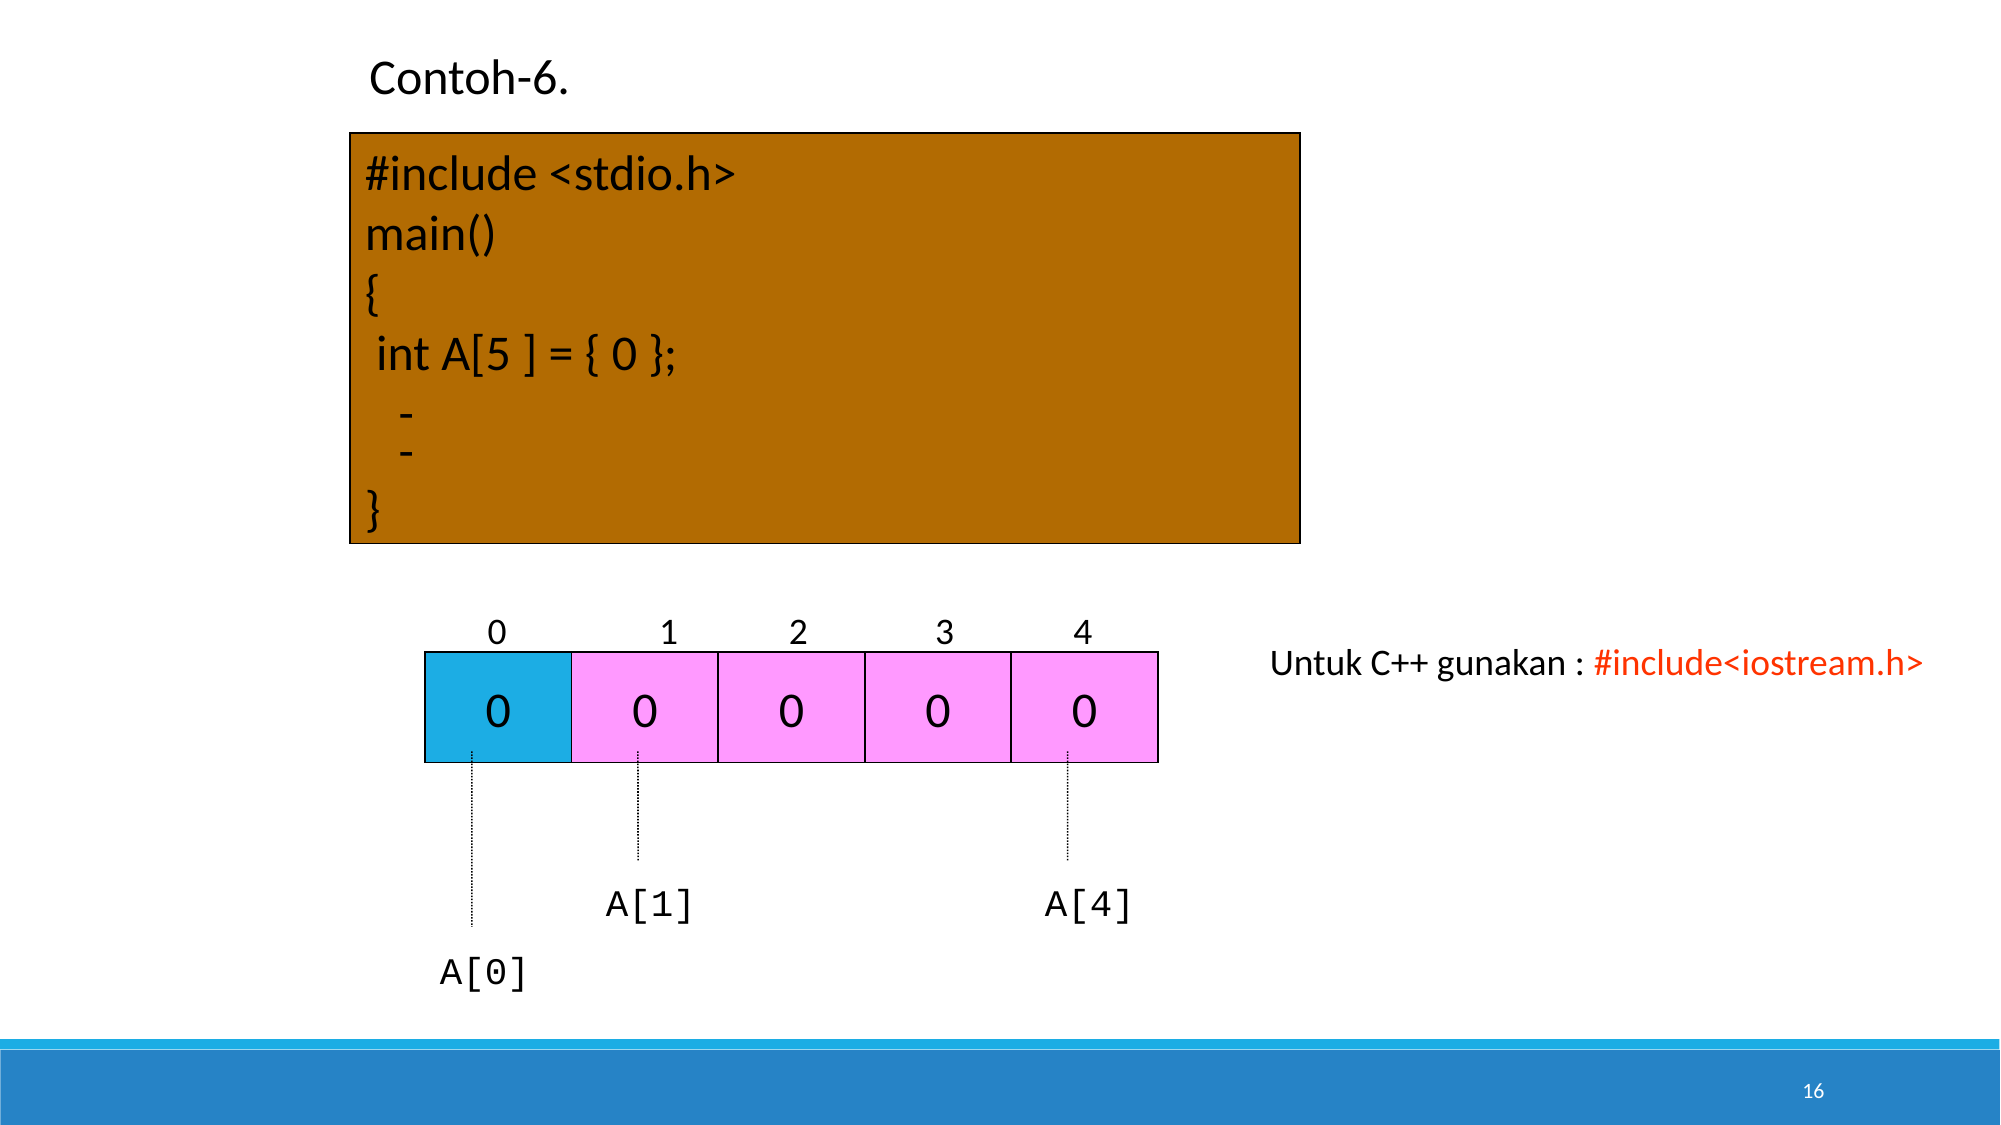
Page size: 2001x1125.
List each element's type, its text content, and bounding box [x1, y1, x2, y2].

text_box #include <stdio.h> main() { int A[5 ] = { 0 }; - - } [350, 132, 1300, 544]
text_box 0 [571, 652, 718, 763]
text_box A[1] [591, 872, 711, 932]
text_box Contoh-6. [354, 37, 585, 113]
text_box 0 [425, 652, 571, 763]
text_box 0 1 2 3 4 [464, 599, 1108, 652]
text_box 0 [864, 652, 1011, 763]
text_box 0 [718, 652, 864, 763]
text_box 0 [1011, 652, 1158, 763]
text_box Untuk C++ gunakan : #include<iostream.h> [1255, 630, 1940, 690]
slide_number 16 [1624, 1059, 1840, 1120]
text_box A[4] [1030, 872, 1150, 932]
text_box A[0] [424, 939, 545, 1000]
